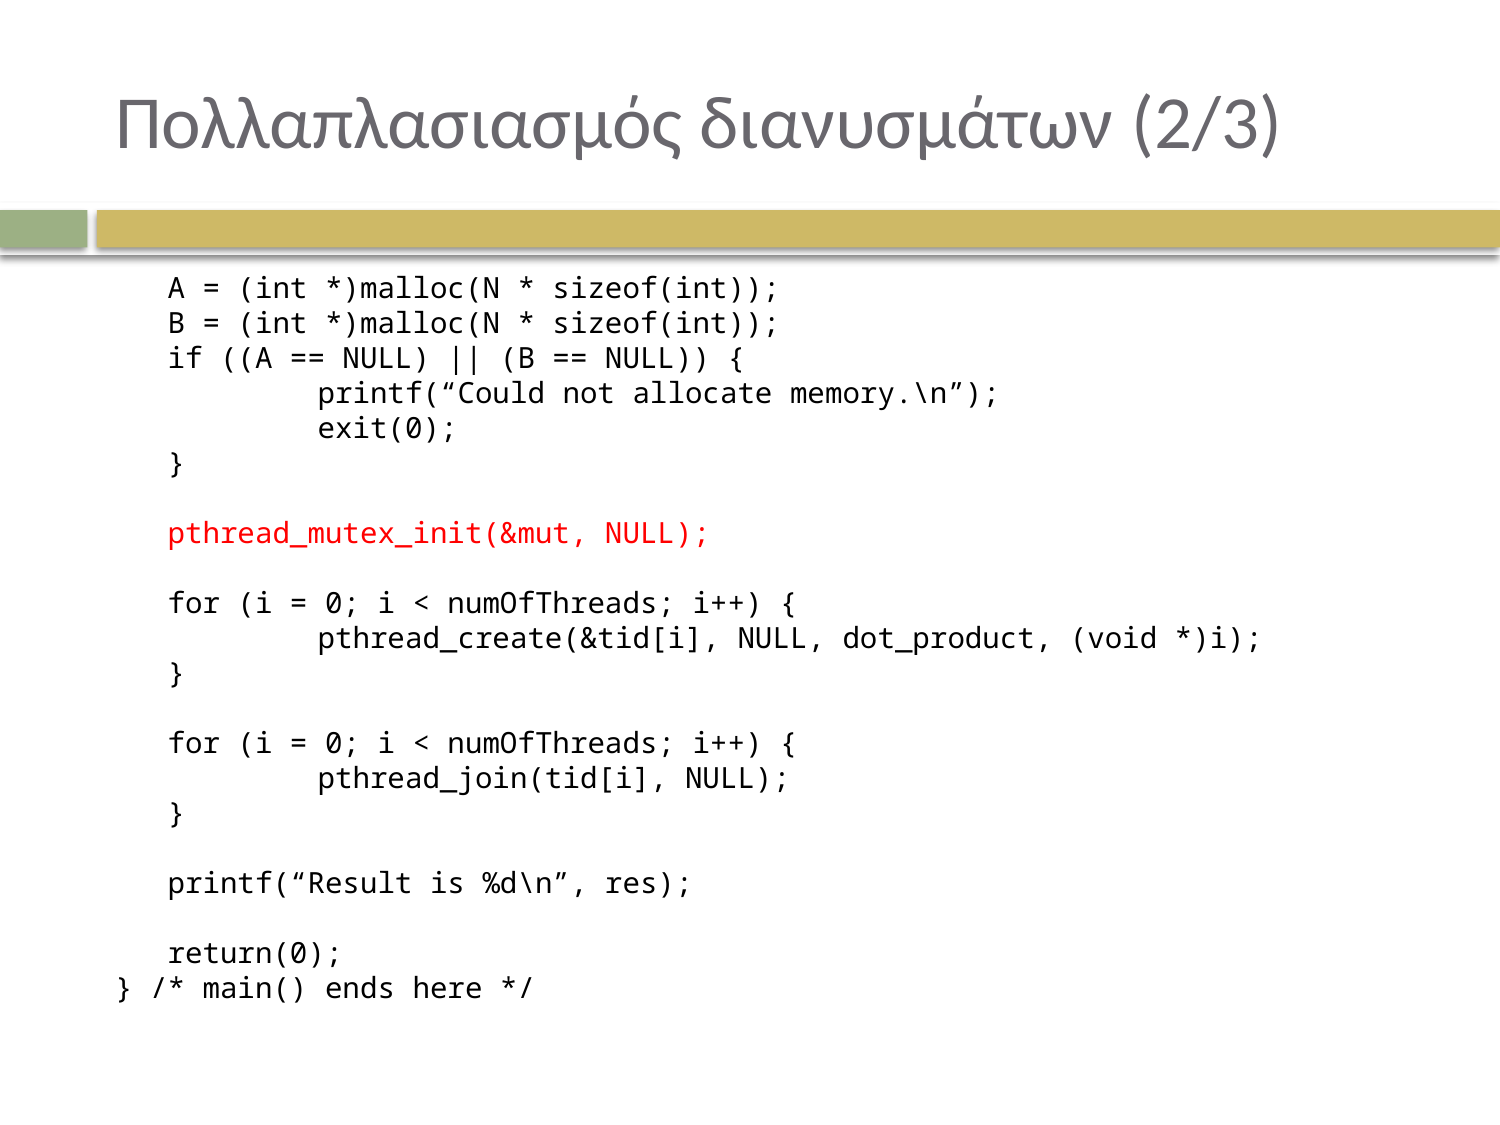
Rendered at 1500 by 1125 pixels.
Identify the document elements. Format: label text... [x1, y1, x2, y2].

title Πολλαπλασιασμός διανυσμάτων (2/3) [100, 37, 1438, 200]
list A = (int *)malloc(N * sizeof(int)); B = (int *)malloc(N * sizeof(int)); if ((A == NULL) || (B == NULL)) { printf(“Could not allocate memory.\n”); exit(0); } pthread_mutex_init(&mut, NULL); for (i = 0; i < numOfThreads; i++) { pthread_create(&tid[i], NULL, dot_product, (void *)i); } for (i = 0; i < numOfThreads; i++) { pthread_join(tid[i], NULL); } printf(“Result is %d\n”, res); return(0); } /* main() ends here */ [100, 262, 1500, 1125]
